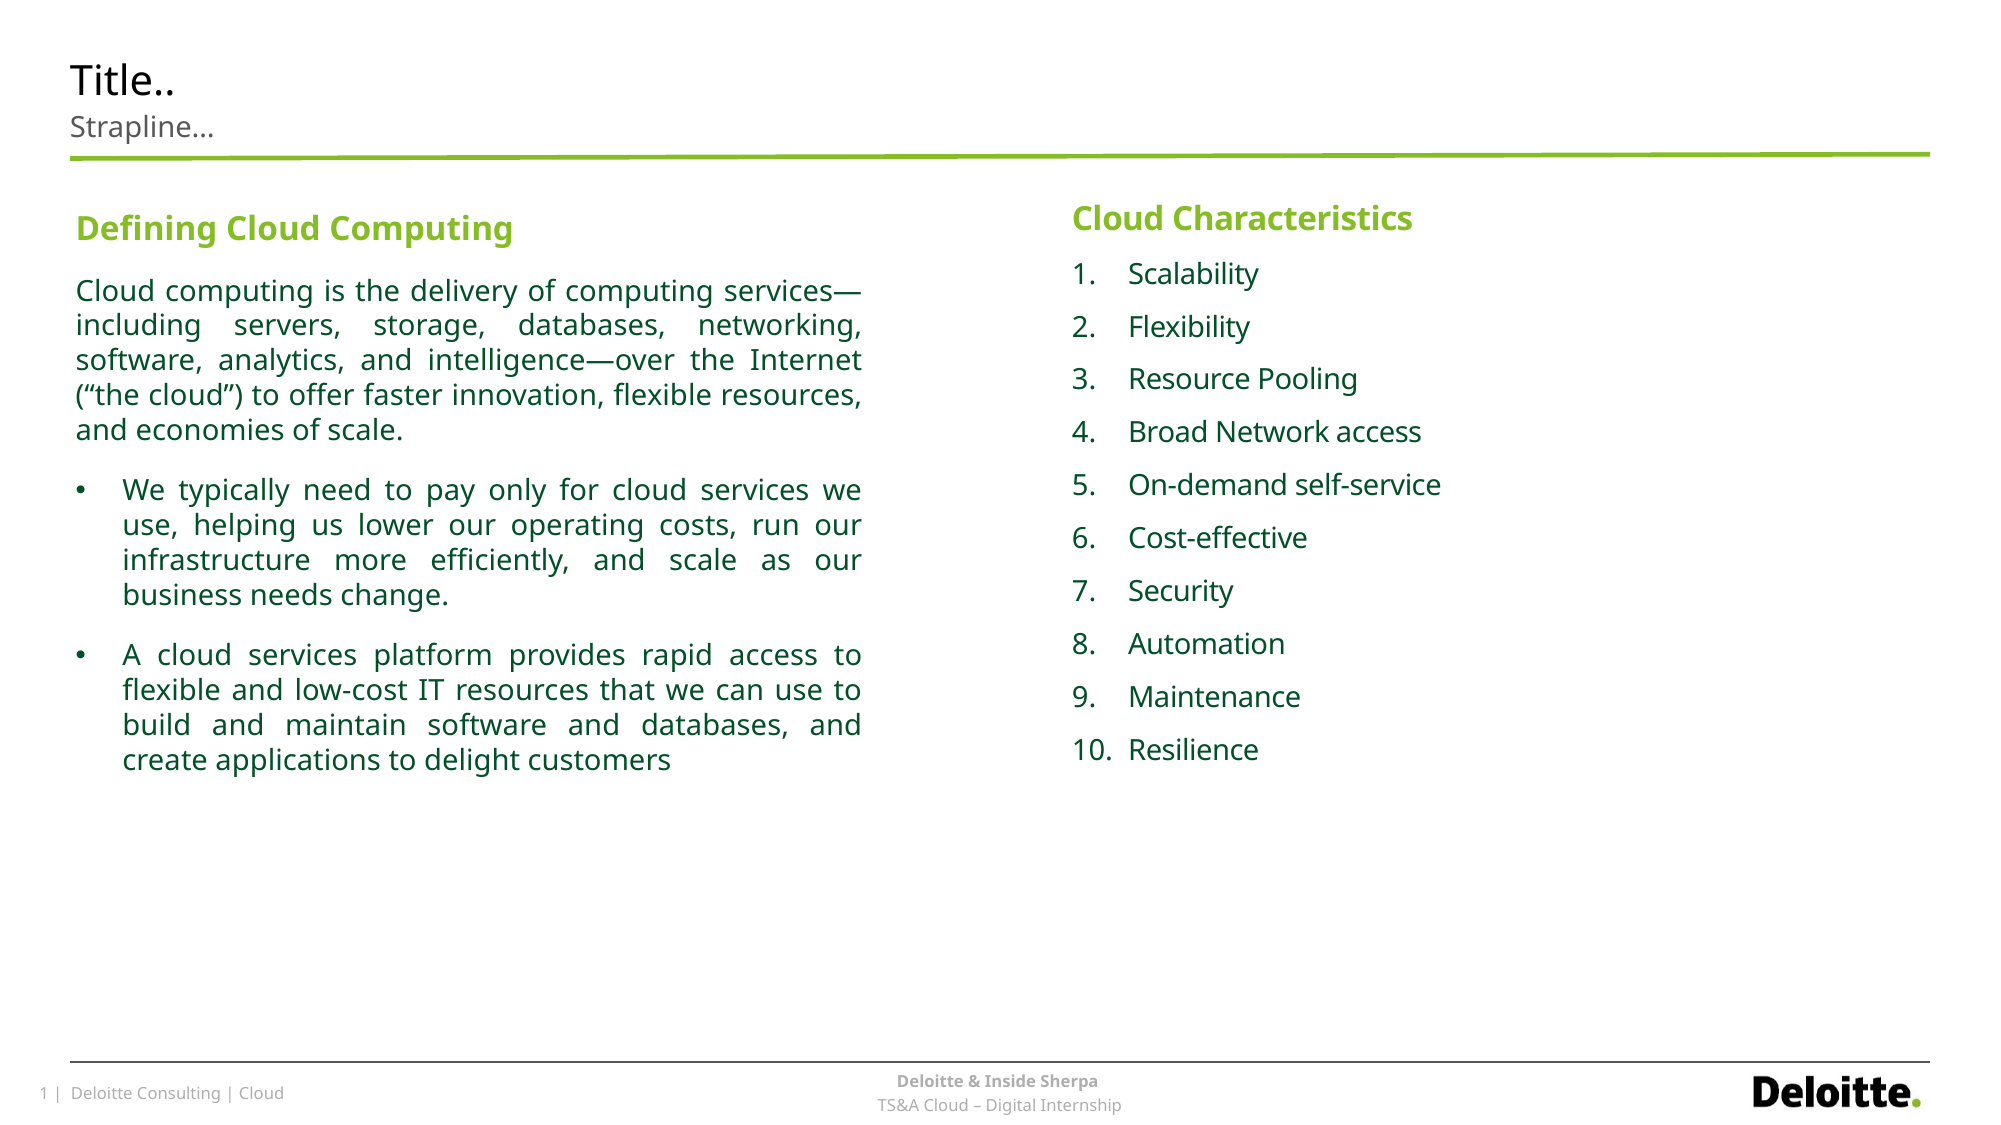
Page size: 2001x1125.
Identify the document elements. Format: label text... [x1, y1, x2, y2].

picture [1743, 1067, 1931, 1119]
text_box Cloud Characteristics Scalability Flexibility Resource Pooling Broad Network access On-demand self-service Cost-effective Security Automation Maintenance Resilience [1069, 185, 1931, 767]
list Strapline… [69, 108, 1931, 155]
text_box Defining Cloud Computing Cloud computing is the delivery of computing services—including servers, storage, databases, networking, software, analytics, and intelligence—over the Internet (“the cloud”) to offer faster innovation, flexible resources, and economies of scale. We typically need to pay only for cloud services we use, helping us lower our operating costs, run our infrastructure more efficiently, and scale as our business needs change. A cloud services platform provides rapid access to flexible and low-cost IT resources that we can use to build and maintain software and databases, and create applications to delight customers [69, 200, 869, 783]
title Title.. [69, 53, 1931, 104]
